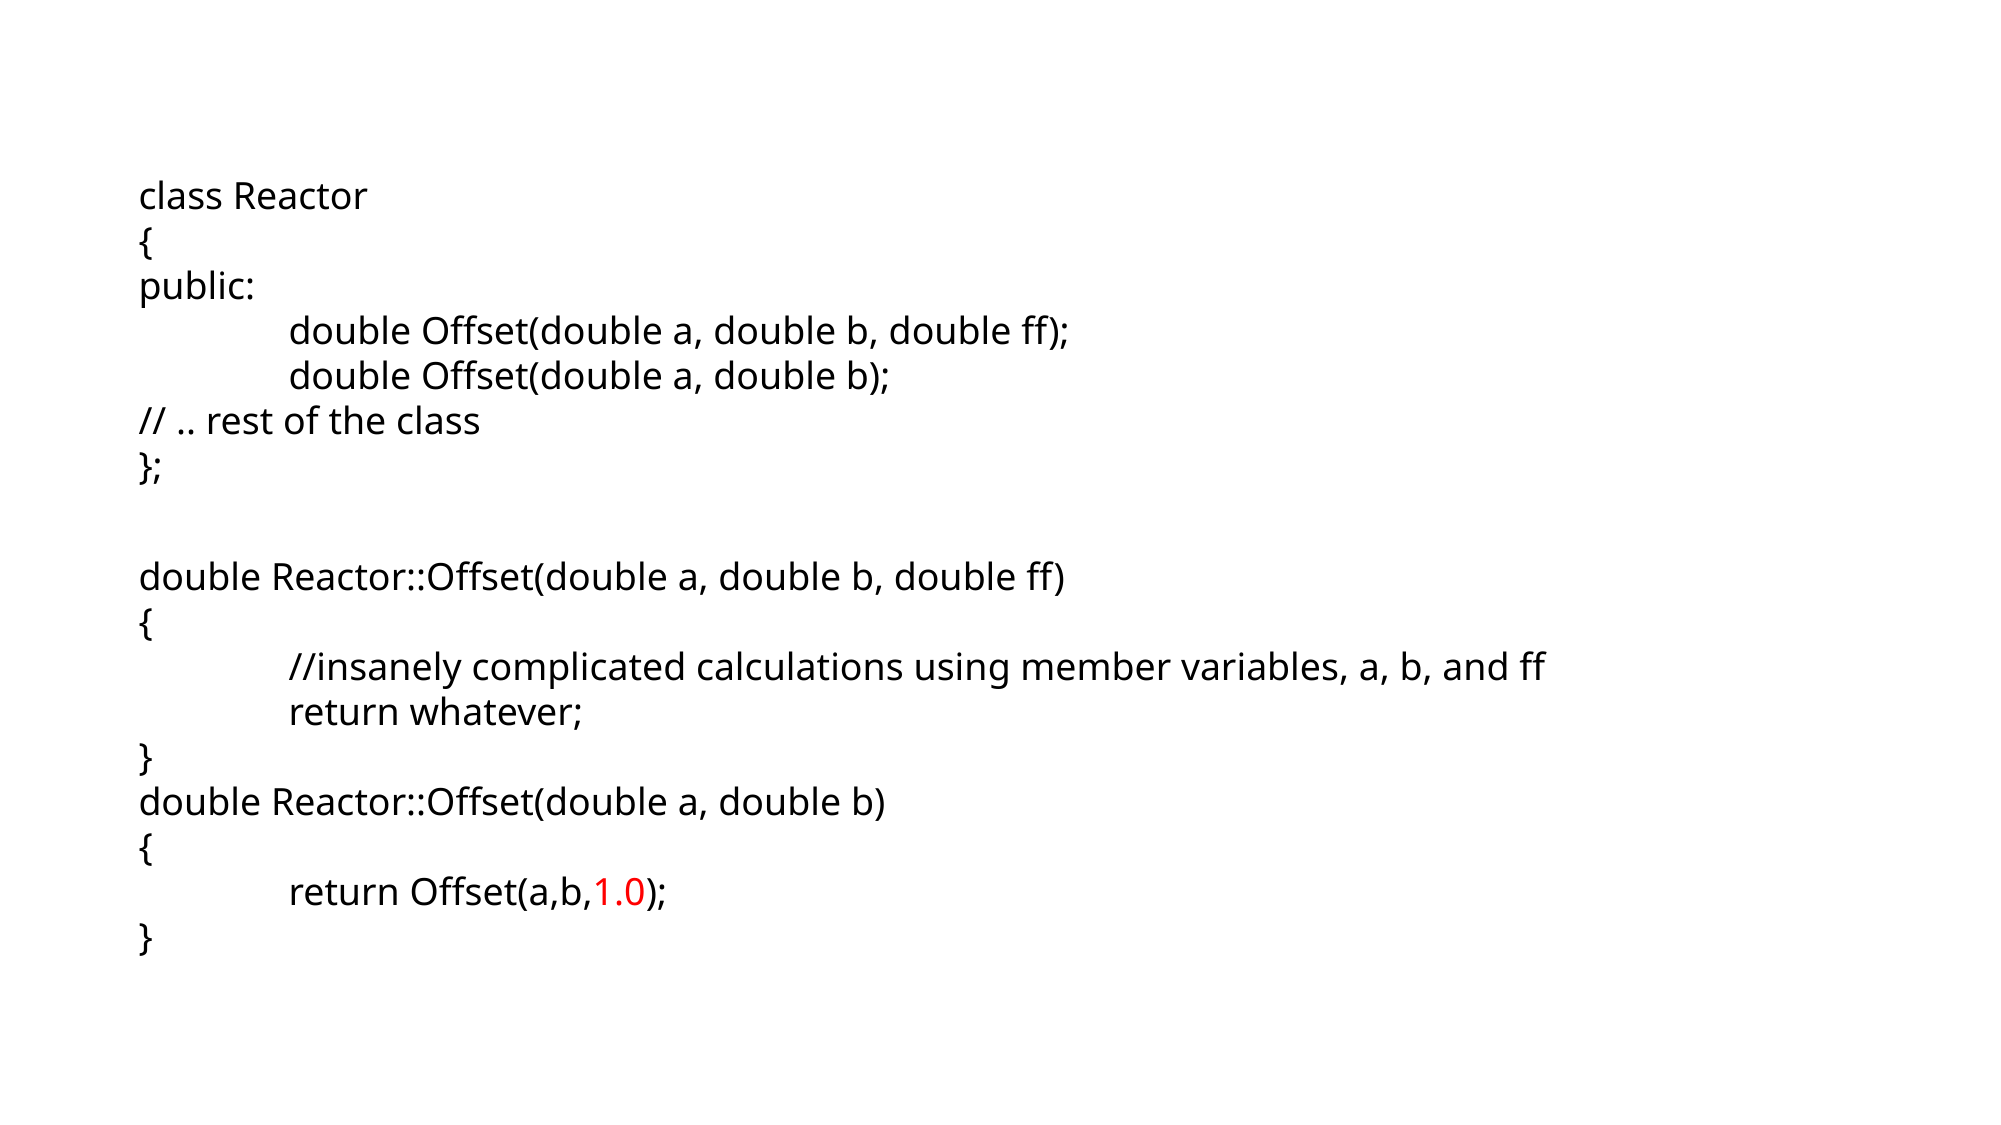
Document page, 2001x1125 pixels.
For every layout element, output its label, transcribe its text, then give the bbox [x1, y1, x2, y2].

text_box double Reactor::Offset(double a, double b, double ff) { //insanely complicated calculations using member variables, a, b, and ff return whatever; } double Reactor::Offset(double a, double b) { return Offset(a,b,1.0); } [138, 524, 1862, 1031]
list class Reactor { public: double Offset(double a, double b, double ff); double Offset(double a, double b); // .. rest of the class }; [138, 145, 1862, 514]
